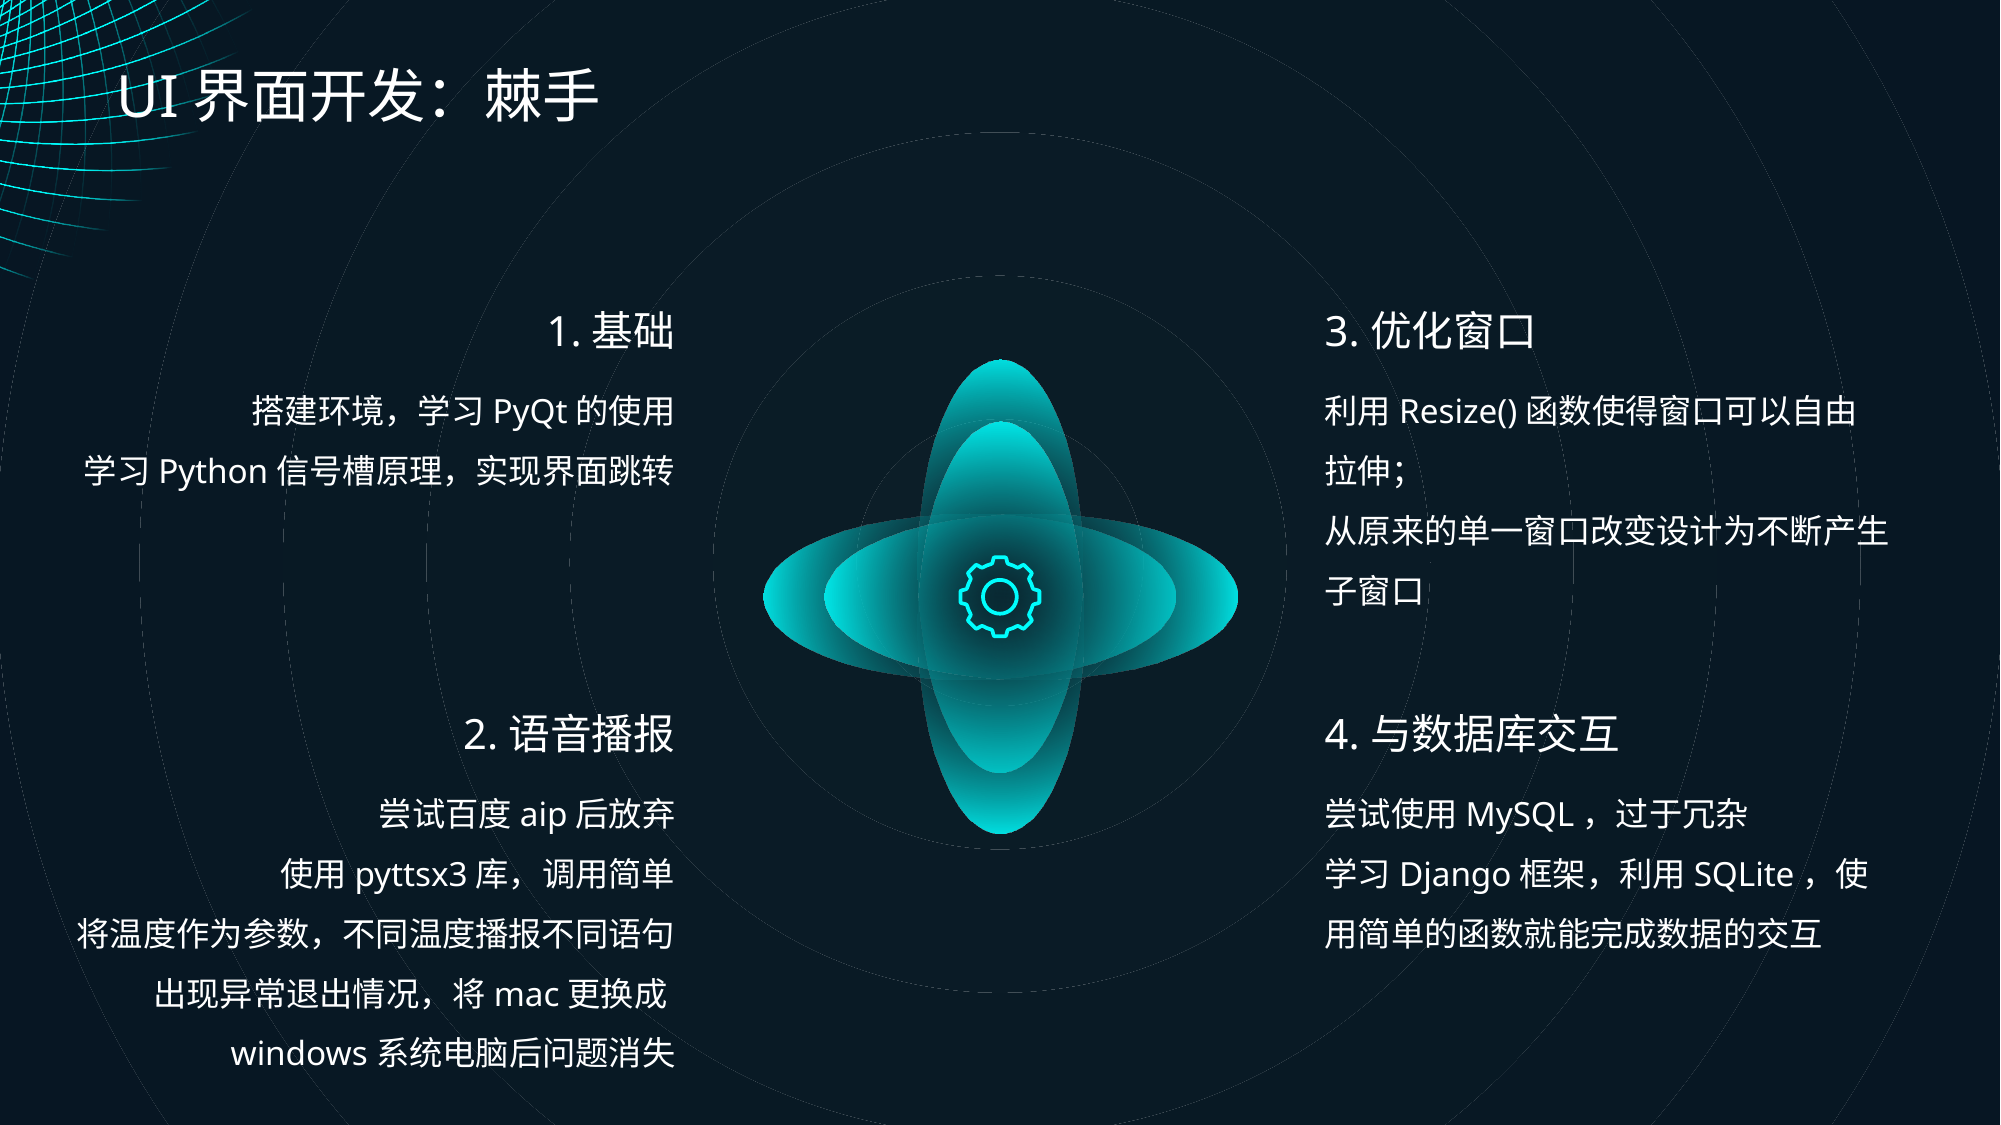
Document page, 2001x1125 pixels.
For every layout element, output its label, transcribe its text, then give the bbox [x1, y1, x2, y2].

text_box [1309, 700, 1906, 963]
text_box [63, 297, 691, 500]
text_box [39, 700, 691, 1084]
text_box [763, 359, 1237, 834]
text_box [1309, 297, 1906, 621]
text_box UI界面开发：棘手 [267, 51, 652, 137]
picture [0, 0, 267, 326]
